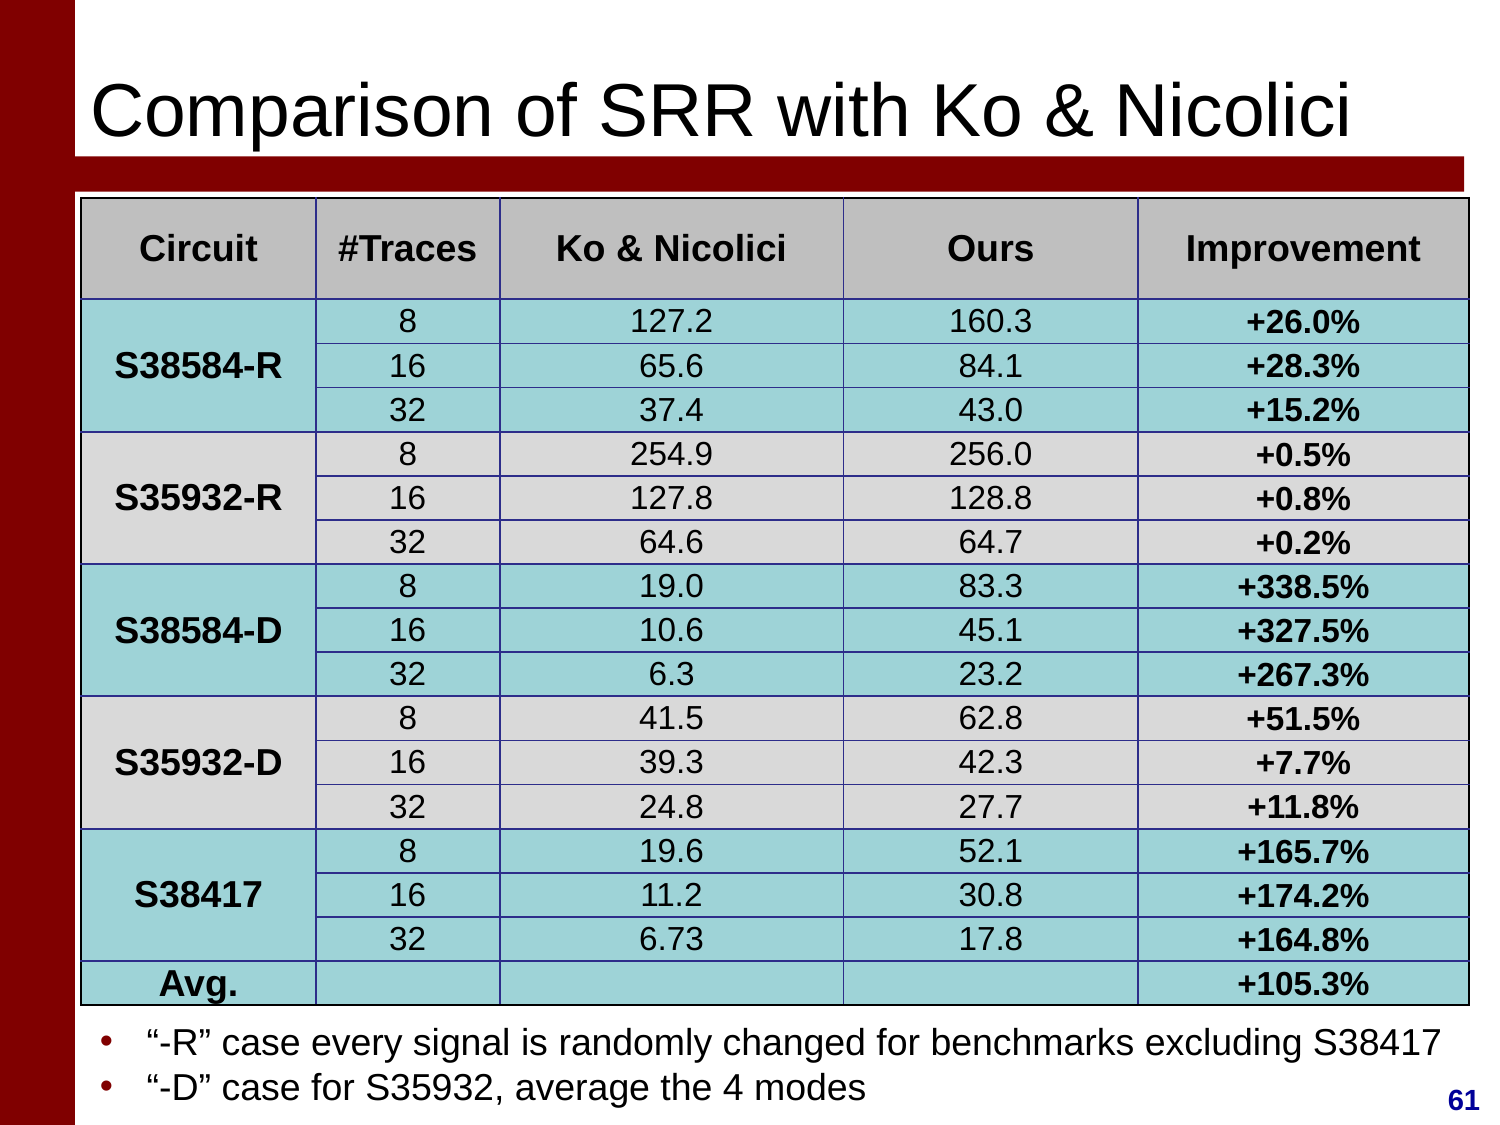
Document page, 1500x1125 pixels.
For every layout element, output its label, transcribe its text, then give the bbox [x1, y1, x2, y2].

table_cell 6.3 [501, 653, 843, 695]
table_cell 64.7 [844, 521, 1137, 563]
text_box “-R” case every signal is randomly changed for benchmarks excluding S38417 “-D” case for S35932, average the 4 modes [85, 1010, 1498, 1116]
table_cell 17.8 [844, 918, 1137, 960]
table_cell 127.2 [501, 300, 843, 343]
table_cell 19.0 [501, 565, 843, 607]
table_cell 127.8 [501, 477, 843, 519]
table_cell 16 [317, 741, 499, 784]
table_cell 43.0 [844, 388, 1137, 431]
table_cell 8 [317, 830, 499, 872]
table_cell 83.3 [844, 565, 1137, 607]
table_cell 16 [317, 874, 499, 916]
table_cell +7.7% [1139, 741, 1468, 784]
table_cell 8 [317, 433, 499, 475]
table_cell 32 [317, 653, 499, 695]
table_cell 24.8 [501, 785, 843, 828]
table_cell 39.3 [501, 741, 843, 784]
table_cell 254.9 [501, 433, 843, 475]
table_cell 6.73 [501, 918, 843, 960]
table_cell +164.8% [1139, 918, 1468, 960]
table_cell 160.3 [844, 300, 1137, 343]
table_cell 23.2 [844, 653, 1137, 695]
table_cell 84.1 [844, 344, 1137, 387]
table_cell Avg. [82, 962, 315, 1004]
table_cell +51.5% [1139, 697, 1468, 740]
table_header Circuit [82, 199, 315, 298]
table_cell +0.5% [1139, 433, 1468, 475]
table_cell +327.5% [1139, 609, 1468, 651]
table_cell S35932-R [82, 433, 315, 563]
table_header Ours [844, 199, 1137, 298]
table_cell 32 [317, 918, 499, 960]
table_cell 256.0 [844, 433, 1137, 475]
table_cell +165.7% [1139, 830, 1468, 872]
table_cell +0.2% [1139, 521, 1468, 563]
table_cell [317, 962, 499, 1004]
table_cell 32 [317, 388, 499, 431]
table_cell 41.5 [501, 697, 843, 740]
table_cell 27.7 [844, 785, 1137, 828]
table_cell 42.3 [844, 741, 1137, 784]
table_cell S38584-R [82, 300, 315, 431]
table_cell +11.8% [1139, 785, 1468, 828]
table_cell 30.8 [844, 874, 1137, 916]
table_cell 16 [317, 344, 499, 387]
table_cell [501, 962, 843, 1004]
table_cell +338.5% [1139, 565, 1468, 607]
table_header Ko & Nicolici [501, 199, 843, 298]
table_cell [844, 962, 1137, 1004]
table_cell 8 [317, 697, 499, 740]
table_cell 11.2 [501, 874, 843, 916]
table_cell 16 [317, 477, 499, 519]
table_header #Traces [317, 199, 499, 298]
table_cell +26.0% [1139, 300, 1468, 343]
table_cell 10.6 [501, 609, 843, 651]
table_cell 45.1 [844, 609, 1137, 651]
table_cell 32 [317, 785, 499, 828]
table_cell 8 [317, 565, 499, 607]
table_cell +0.8% [1139, 477, 1468, 519]
table_cell +174.2% [1139, 874, 1468, 916]
table_cell +28.3% [1139, 344, 1468, 387]
table_cell +105.3% [1139, 962, 1468, 1004]
title Comparison of SRR with Ko & Nicolici [74, 24, 1451, 188]
table_cell 64.6 [501, 521, 843, 563]
table_cell 8 [317, 300, 499, 343]
table_header Improvement [1139, 199, 1468, 298]
table_cell S38417 [82, 830, 315, 960]
table_cell 32 [317, 521, 499, 563]
table_cell +267.3% [1139, 653, 1468, 695]
table_cell 37.4 [501, 388, 843, 431]
table_cell 16 [317, 609, 499, 651]
table_cell 52.1 [844, 830, 1137, 872]
table_cell 62.8 [844, 697, 1137, 740]
table_cell +15.2% [1139, 388, 1468, 431]
table_cell 65.6 [501, 344, 843, 387]
table_cell 19.6 [501, 830, 843, 872]
table_cell S38584-D [82, 565, 315, 695]
table_cell S35932-D [82, 697, 315, 828]
table_cell 128.8 [844, 477, 1137, 519]
